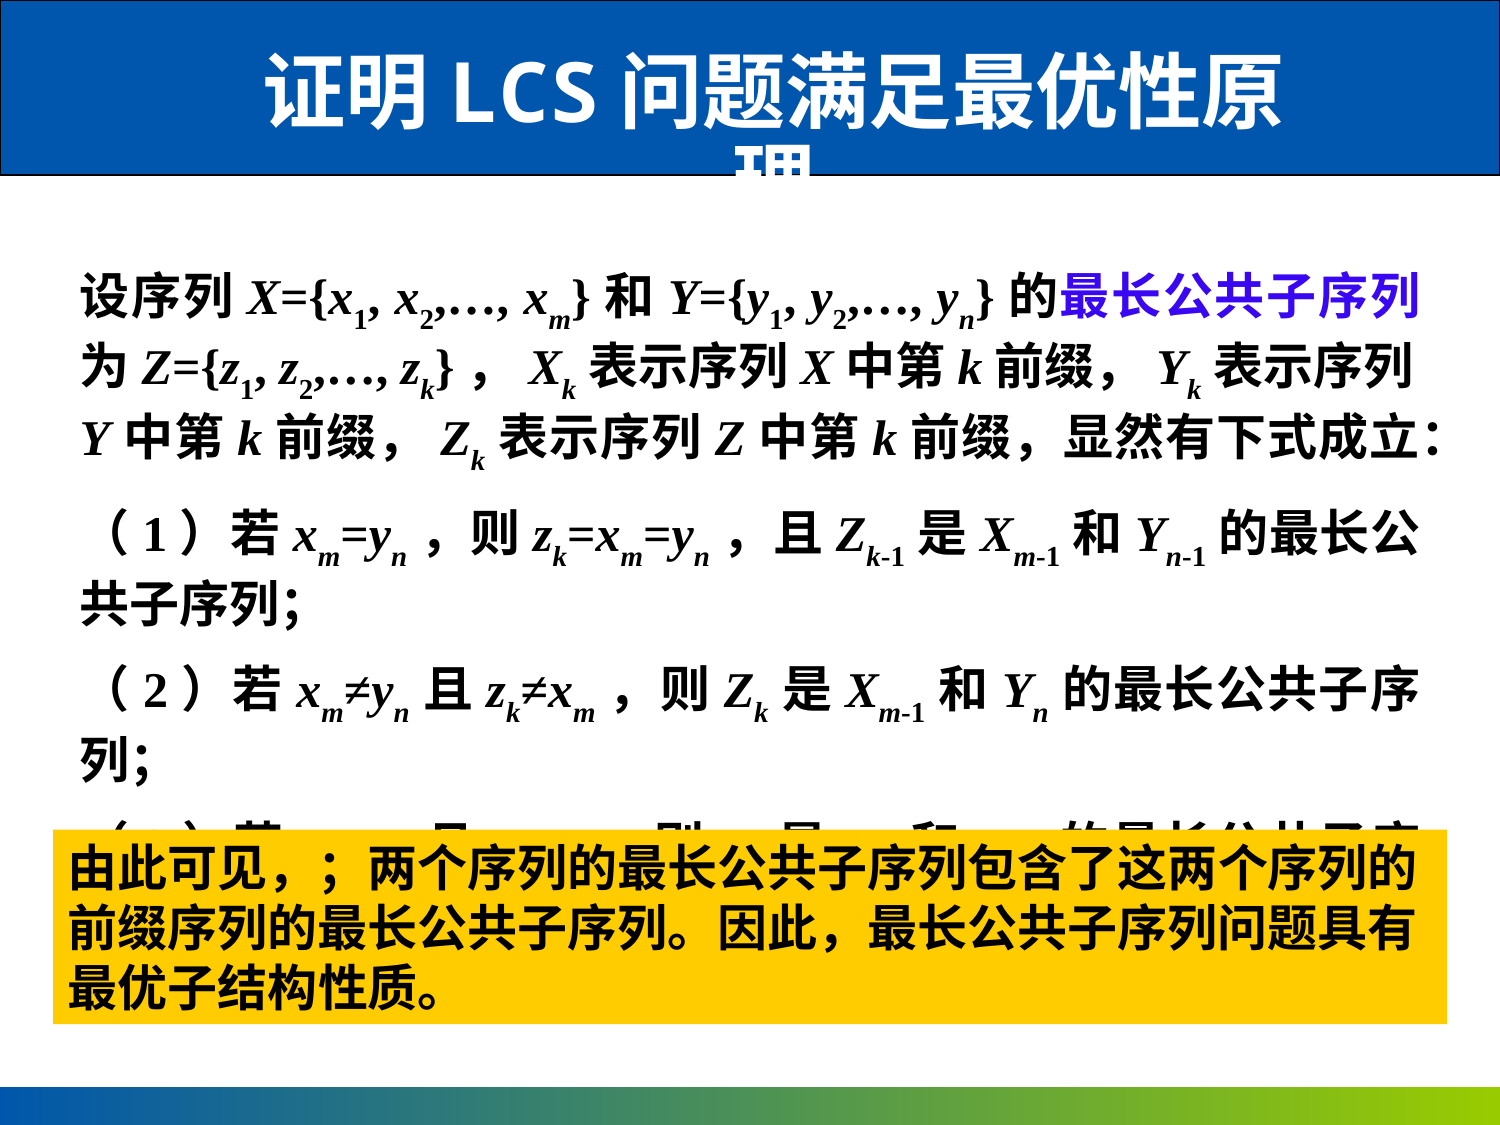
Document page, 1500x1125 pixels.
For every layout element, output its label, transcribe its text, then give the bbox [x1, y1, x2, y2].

text_box 设序列X={x1, x2,…, xm}和Y={y1, y2,…, yn}的最长公共子序列为Z={z1, z2,…, zk}，Xk表示序列X中第k前缀，Yk表示序列Y中第k前缀，Zk表示序列Z中第k前缀，显然有下式成立： （1）若xm=yn，则zk=xm=yn，且Zk-1是Xm-1和Yn-1的最长公共子序列； （2）若xm≠yn且zk≠xm，则Zk是Xm-1和Yn的最长公共子序列； （3）若xm≠yn且zk≠yn，则Zk是Xm和Yn-1的最长公共子序列。 [64, 256, 1436, 829]
text_box 证明LCS问题满足最优性原理 [218, 42, 1330, 238]
text_box 由此可见，；两个序列的最长公共子序列包含了这两个序列的前缀序列的最长公共子序列。因此，最长公共子序列问题具有最优子结构性质。 [53, 829, 1447, 1025]
